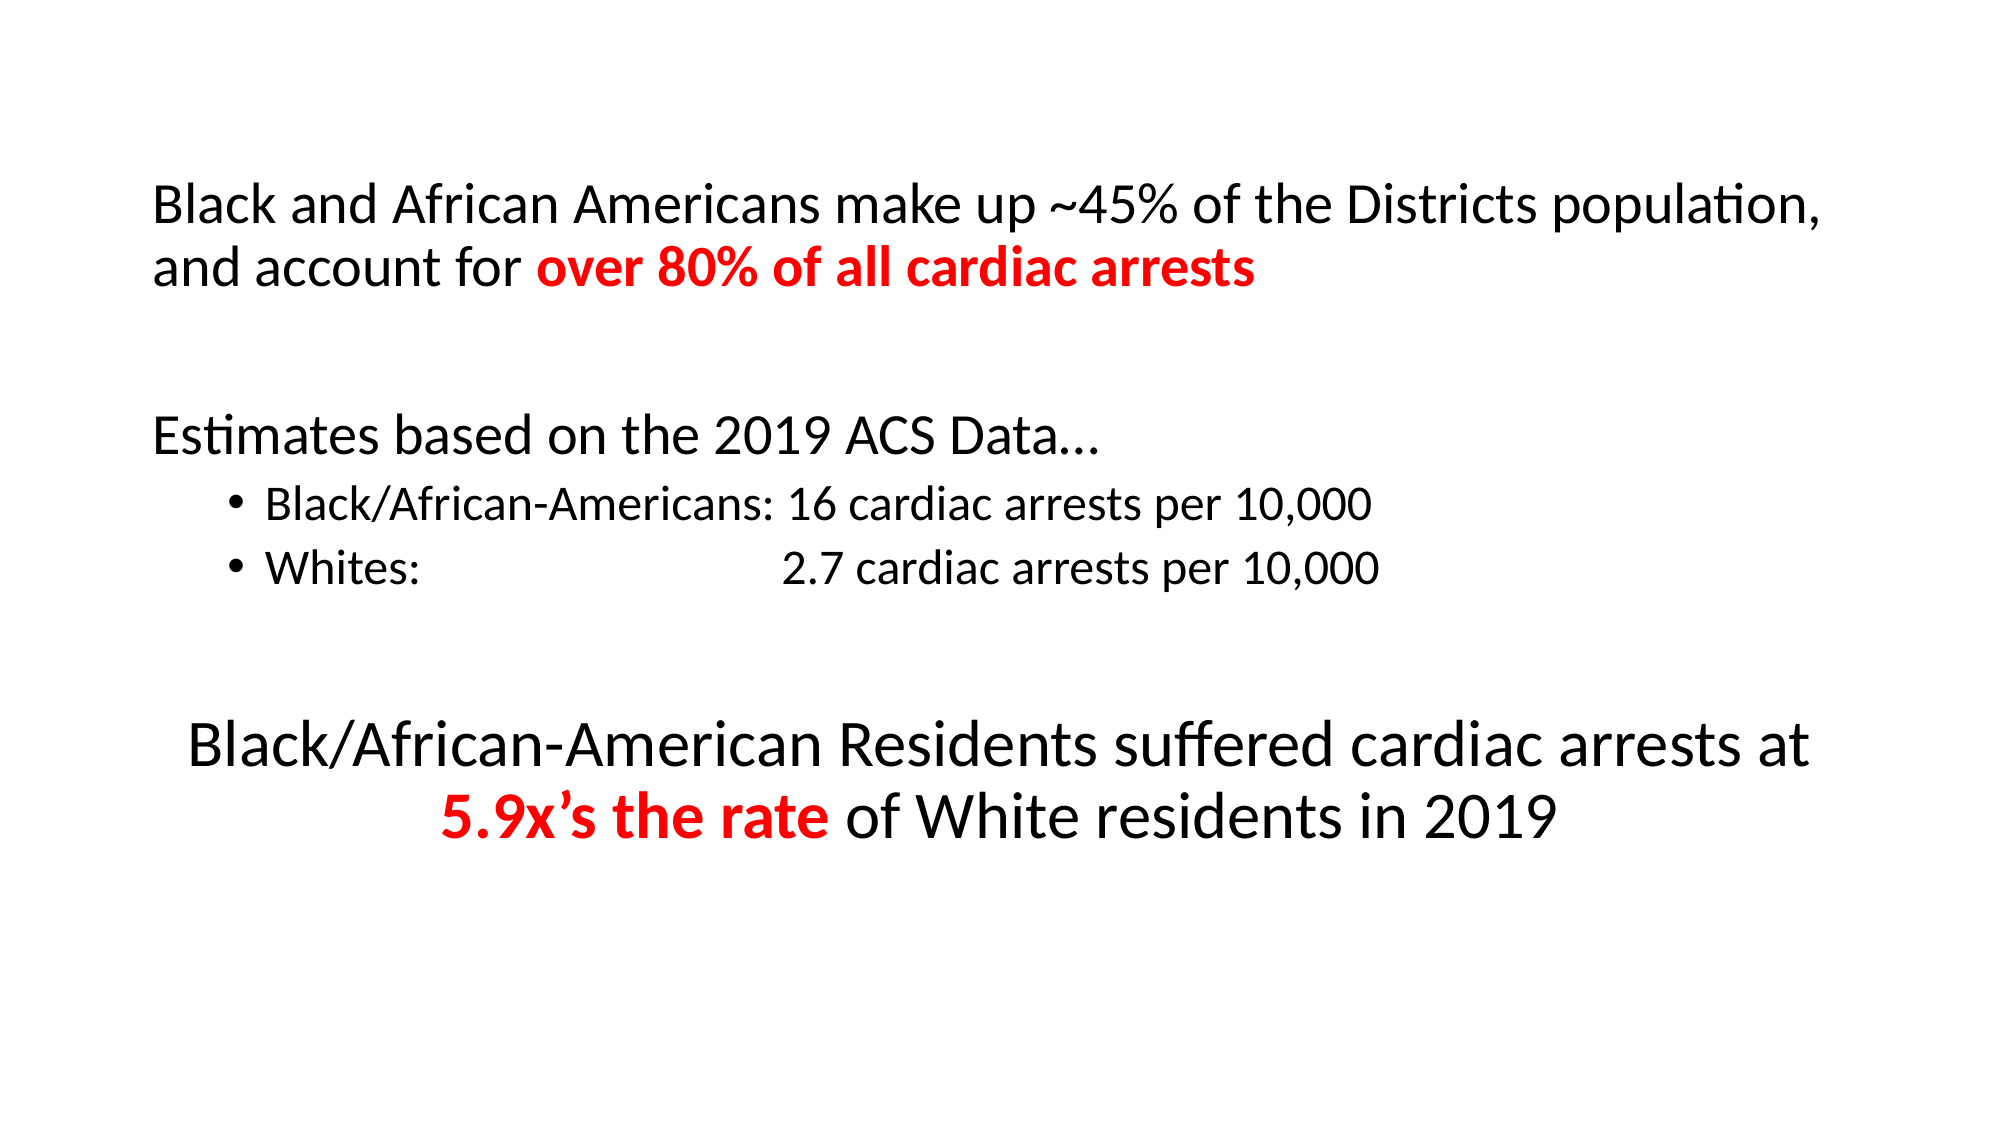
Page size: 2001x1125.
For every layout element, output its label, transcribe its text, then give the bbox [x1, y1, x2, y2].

list Black and African Americans make up ~45% of the Districts population, and account for over 80% of all cardiac arrests Estimates based on the 2019 ACS Data… Black/African-Americans: 16 cardiac arrests per 10,000 Whites: 2.7 cardiac arrests per 10,000 Black/African-American Residents suffered cardiac arrests at 5.9x’s the rate of White residents in 2019 [137, 166, 1863, 880]
